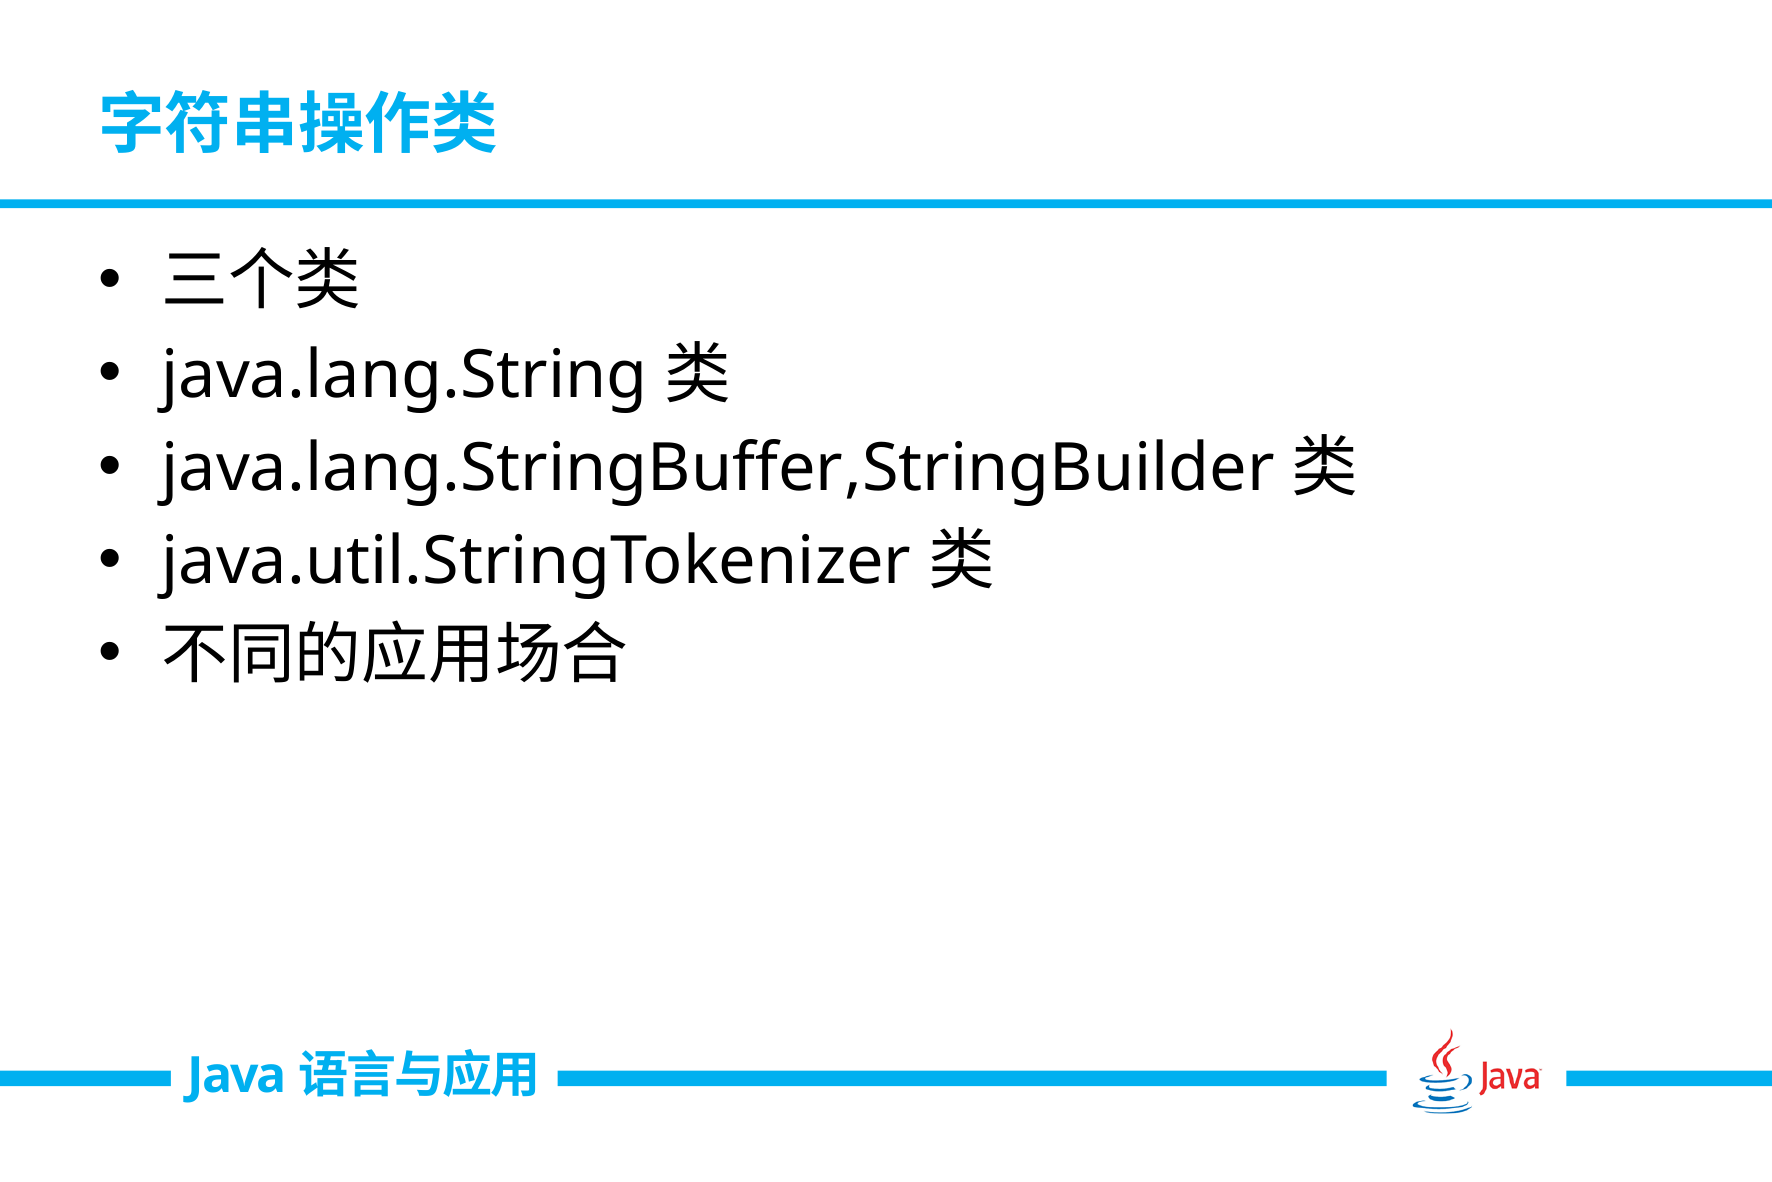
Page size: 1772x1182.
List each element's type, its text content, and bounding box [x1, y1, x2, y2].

list 三个类 java.lang.String类 java.lang.StringBuffer,StringBuilder类 java.util.StringTokenizer类 不同的应用场合 [80, 228, 1677, 1009]
picture [1386, 1019, 1567, 1117]
title 字符串操作类 [80, 73, 1677, 168]
